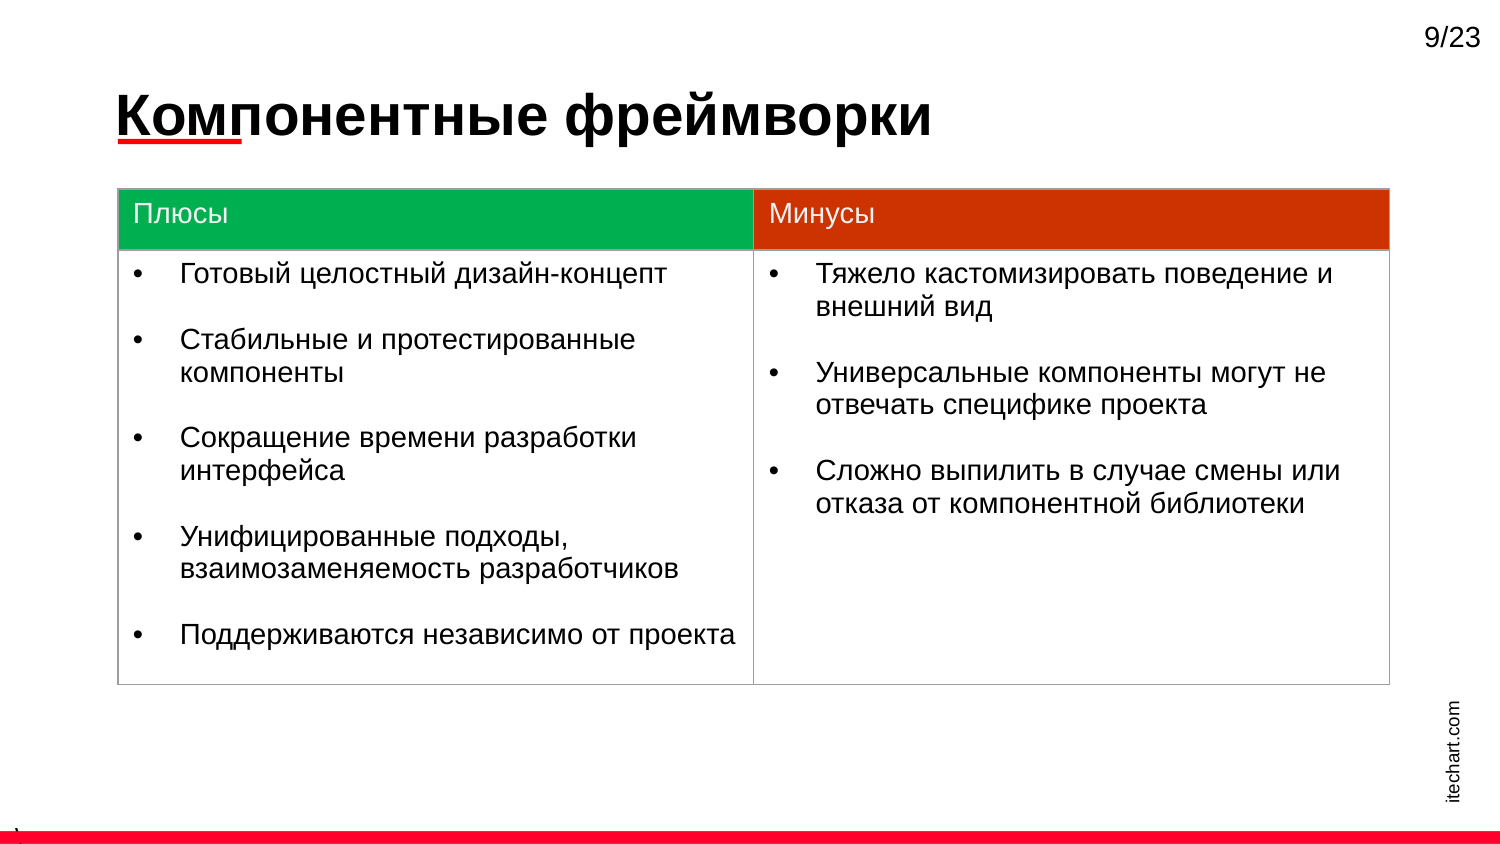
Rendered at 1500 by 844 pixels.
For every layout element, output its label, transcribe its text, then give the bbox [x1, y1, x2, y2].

text_box [0, 831, 1500, 844]
text_box [117, 138, 242, 145]
text_box 9/23 [1409, 10, 1497, 61]
table_cell Готовый целостный дизайн-концепт Стабильные и протестированные компоненты Сокращение времени разработки интерфейса Унифицированные подходы, взаимозаменяемость разработчиков Поддерживаются независимо от проекта [119, 251, 753, 684]
table_header Минусы [754, 190, 1389, 249]
table_cell Тяжело кастомизировать поведение и внешний вид Универсальные компоненты могут не отвечать специфике проекта Сложно выпилить в случае смены или отказа от компонентной библиотеки [754, 251, 1389, 684]
text_box [96, 179, 1369, 727]
text_box itechart.com [1425, 612, 1500, 819]
text_box Компонентные фреймворки [100, 48, 1297, 135]
table_header Плюсы [119, 190, 753, 249]
